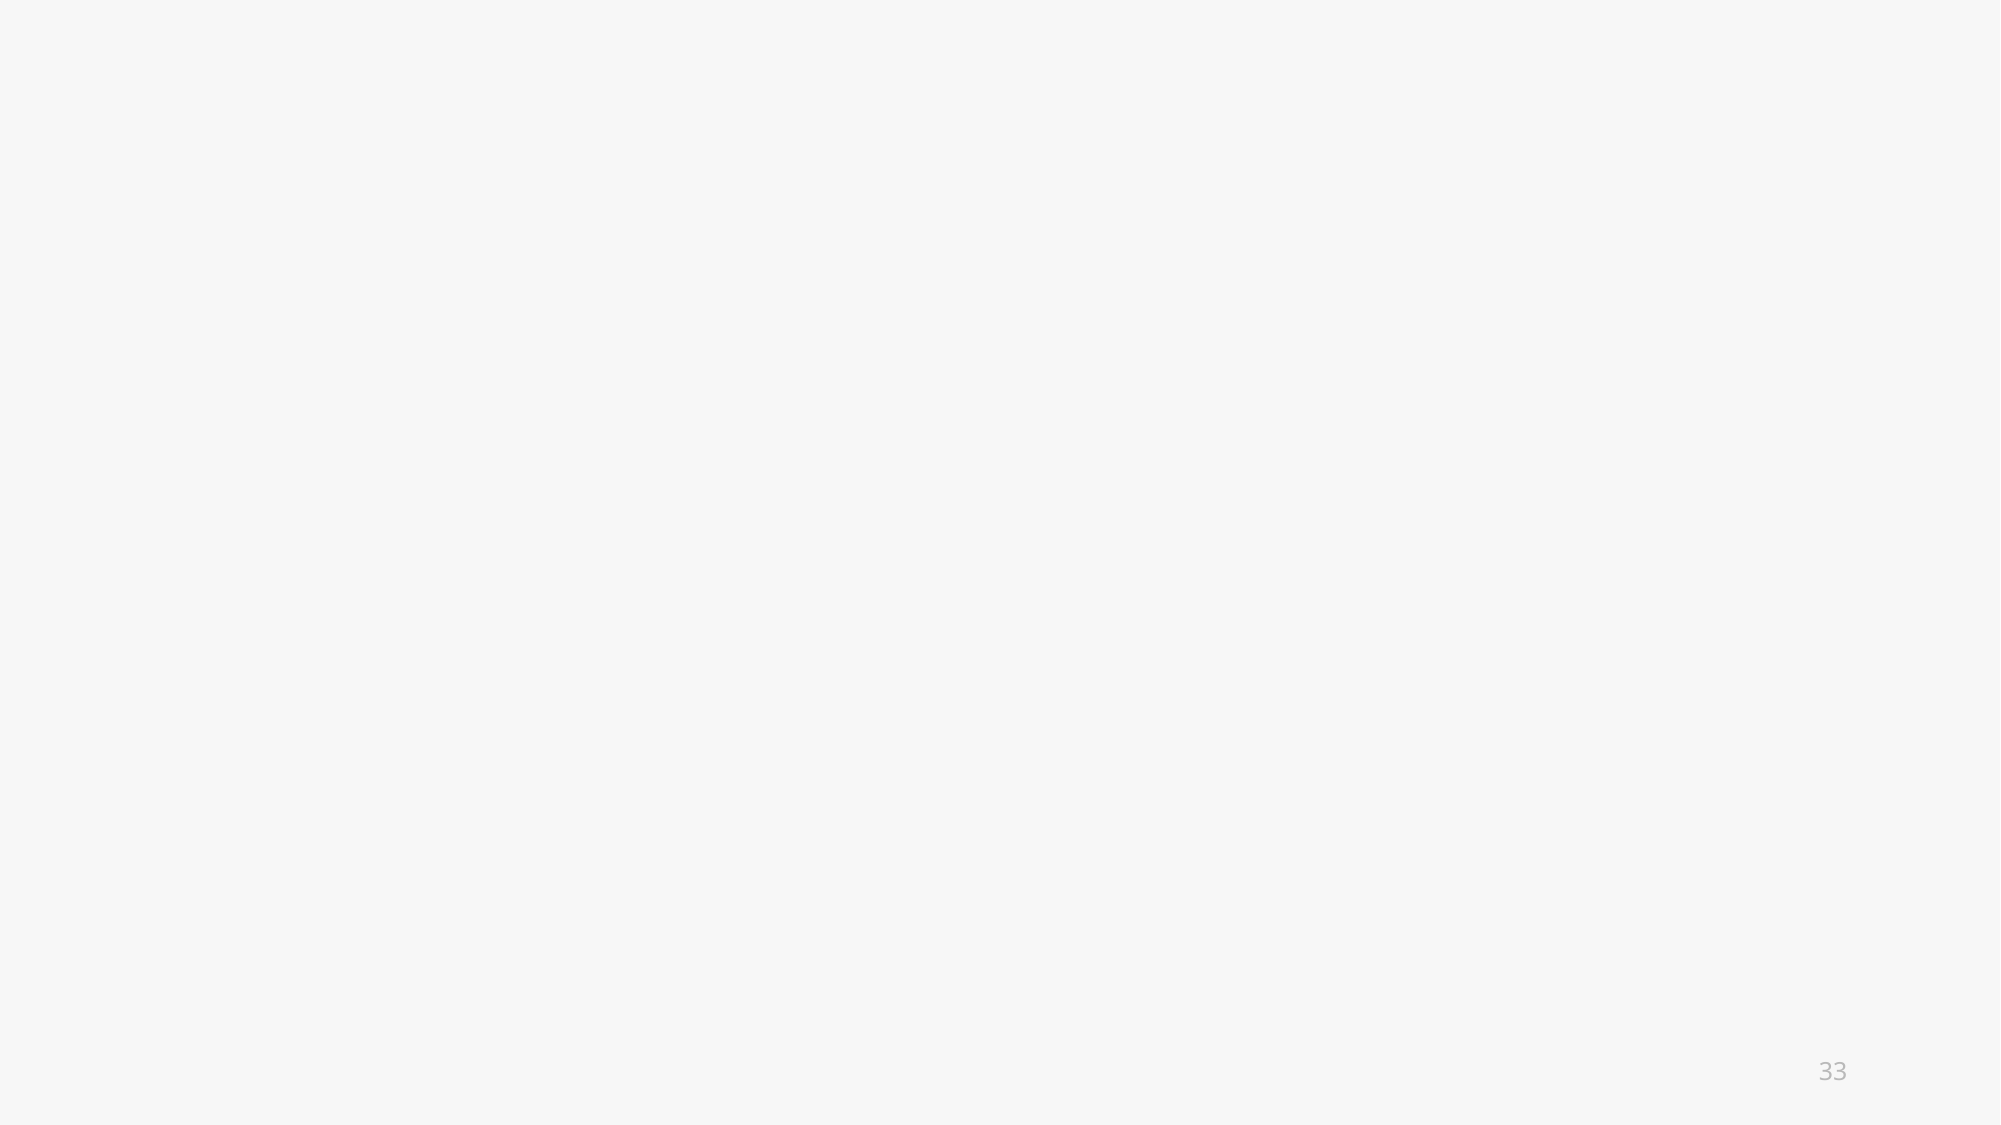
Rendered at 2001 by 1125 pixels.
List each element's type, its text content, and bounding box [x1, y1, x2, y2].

slide_number 33 [1412, 1042, 1863, 1103]
